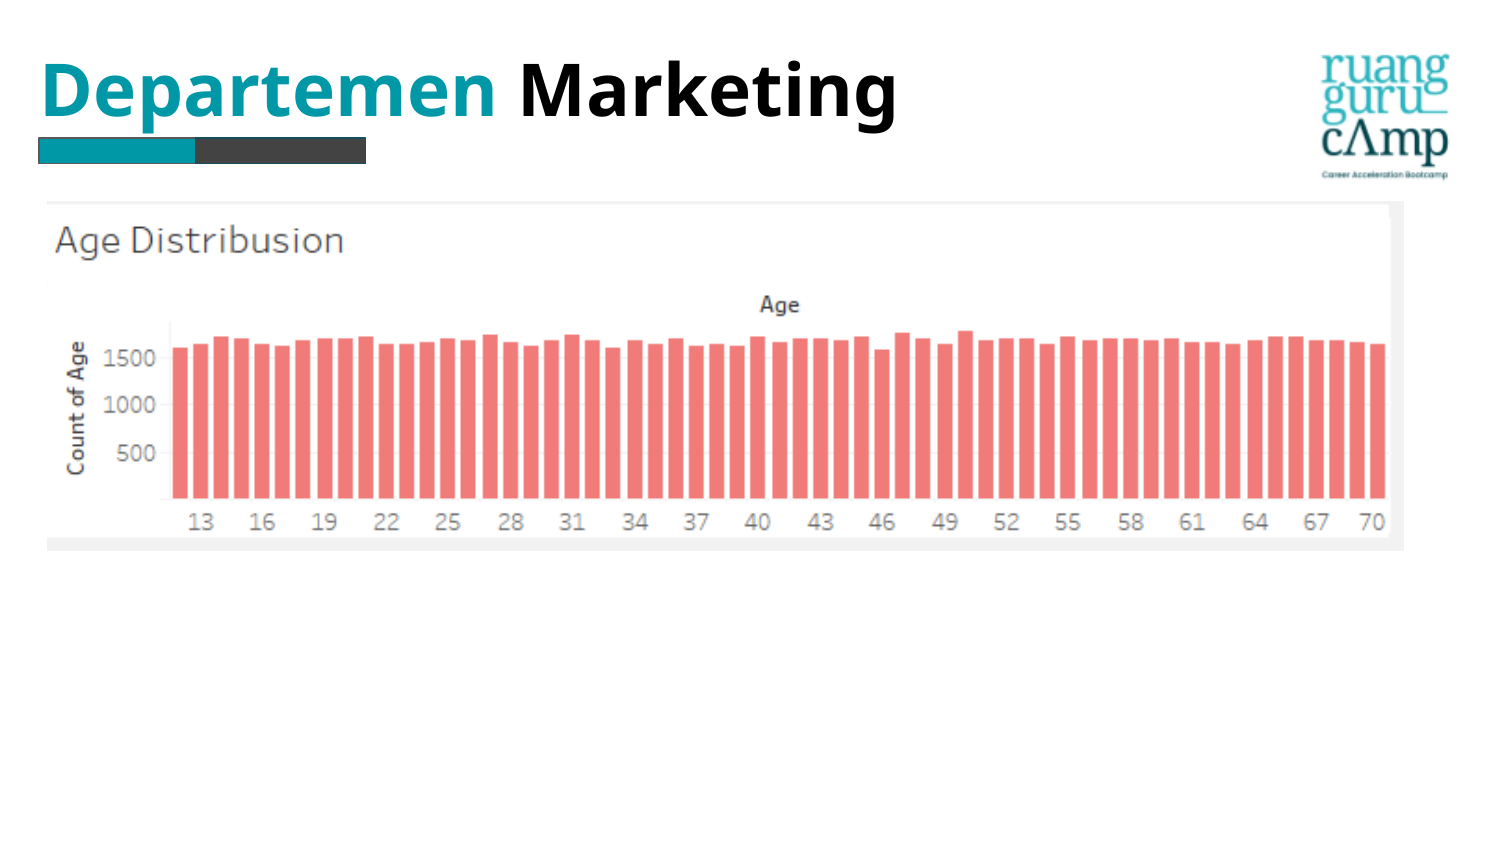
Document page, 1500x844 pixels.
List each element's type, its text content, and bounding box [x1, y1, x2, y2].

text_box [39, 137, 195, 164]
text_box [195, 137, 366, 164]
picture [0, 0, 1500, 844]
text_box Departemen Marketing [24, 28, 1113, 182]
